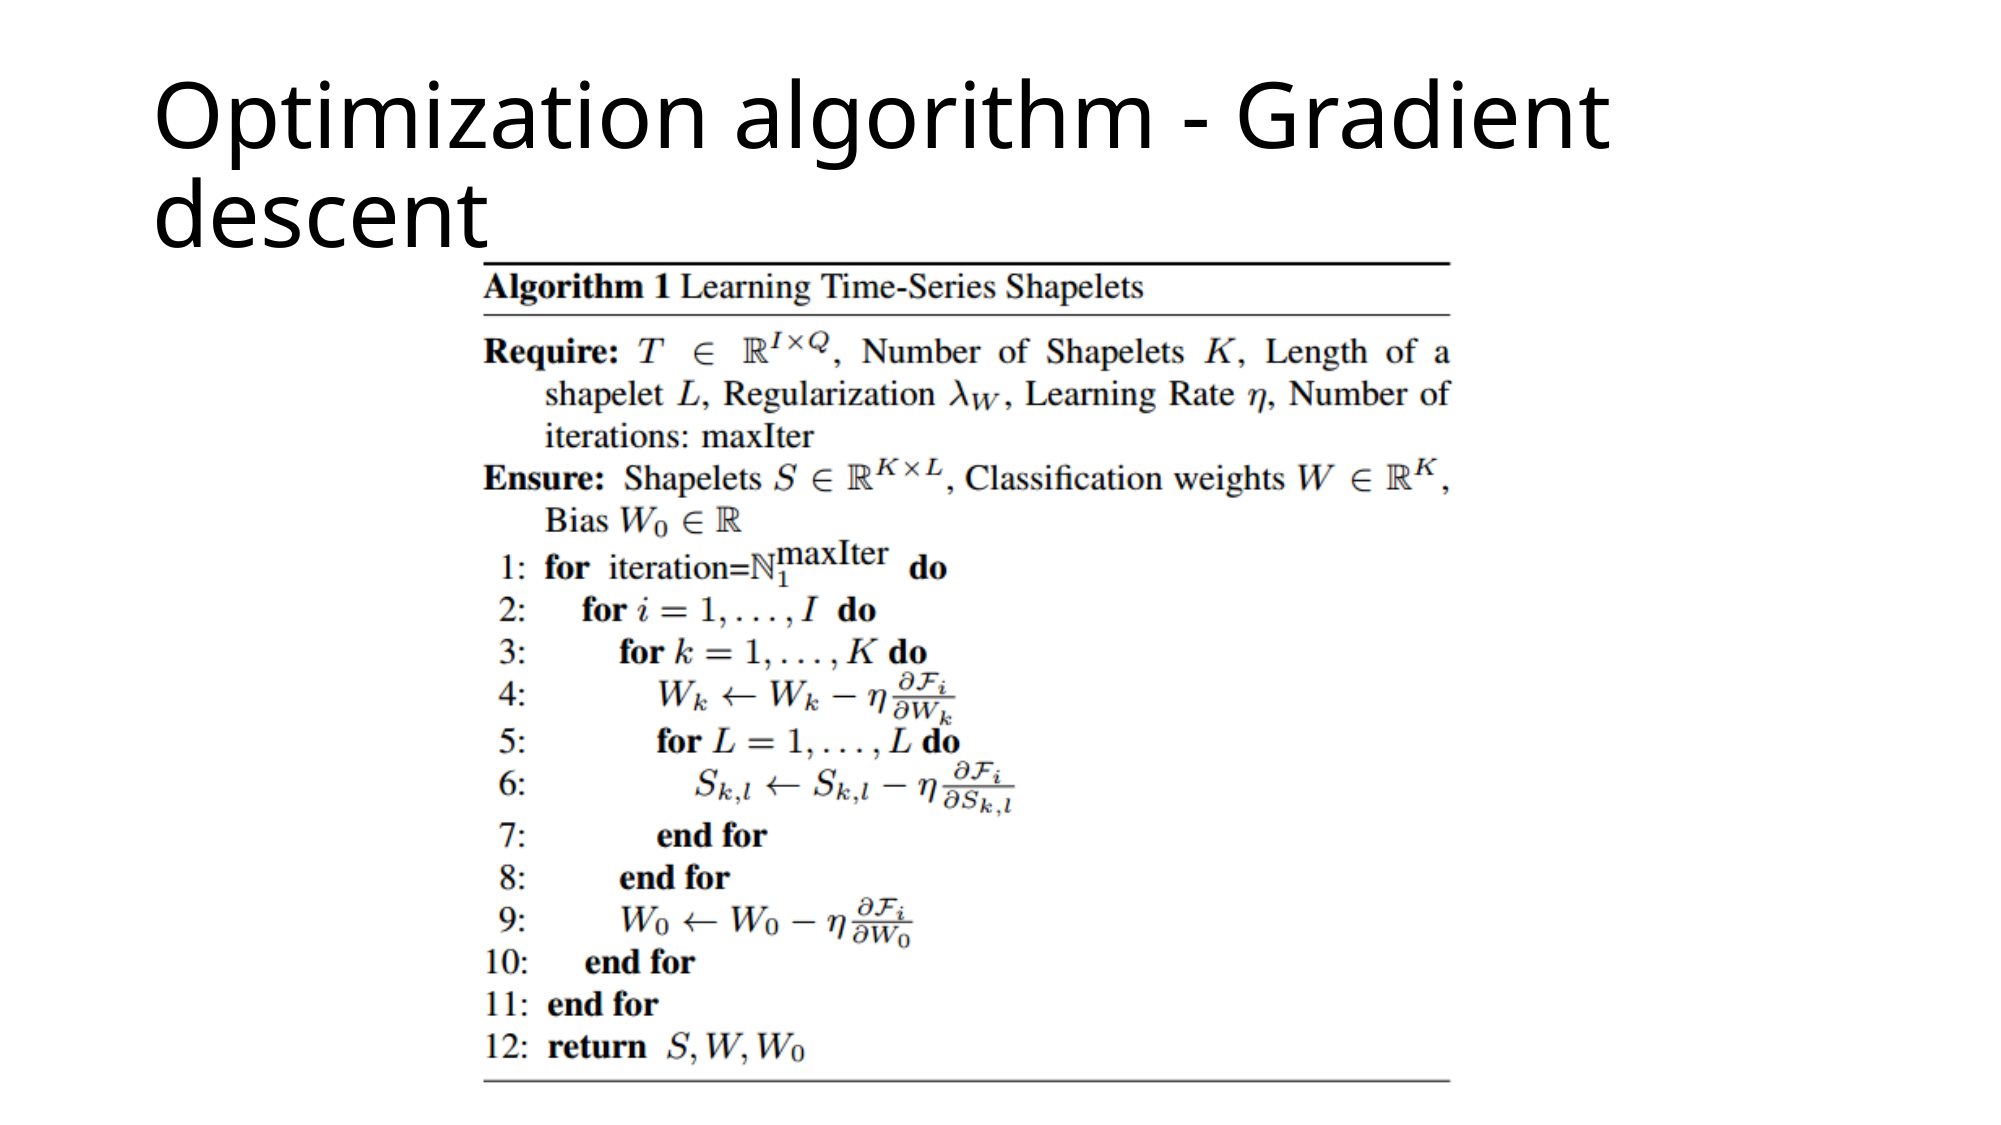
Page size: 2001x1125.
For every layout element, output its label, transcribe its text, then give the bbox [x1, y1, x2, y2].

title Optimization algorithm - Gradient descent [137, 59, 1863, 278]
picture [479, 256, 1458, 1089]
